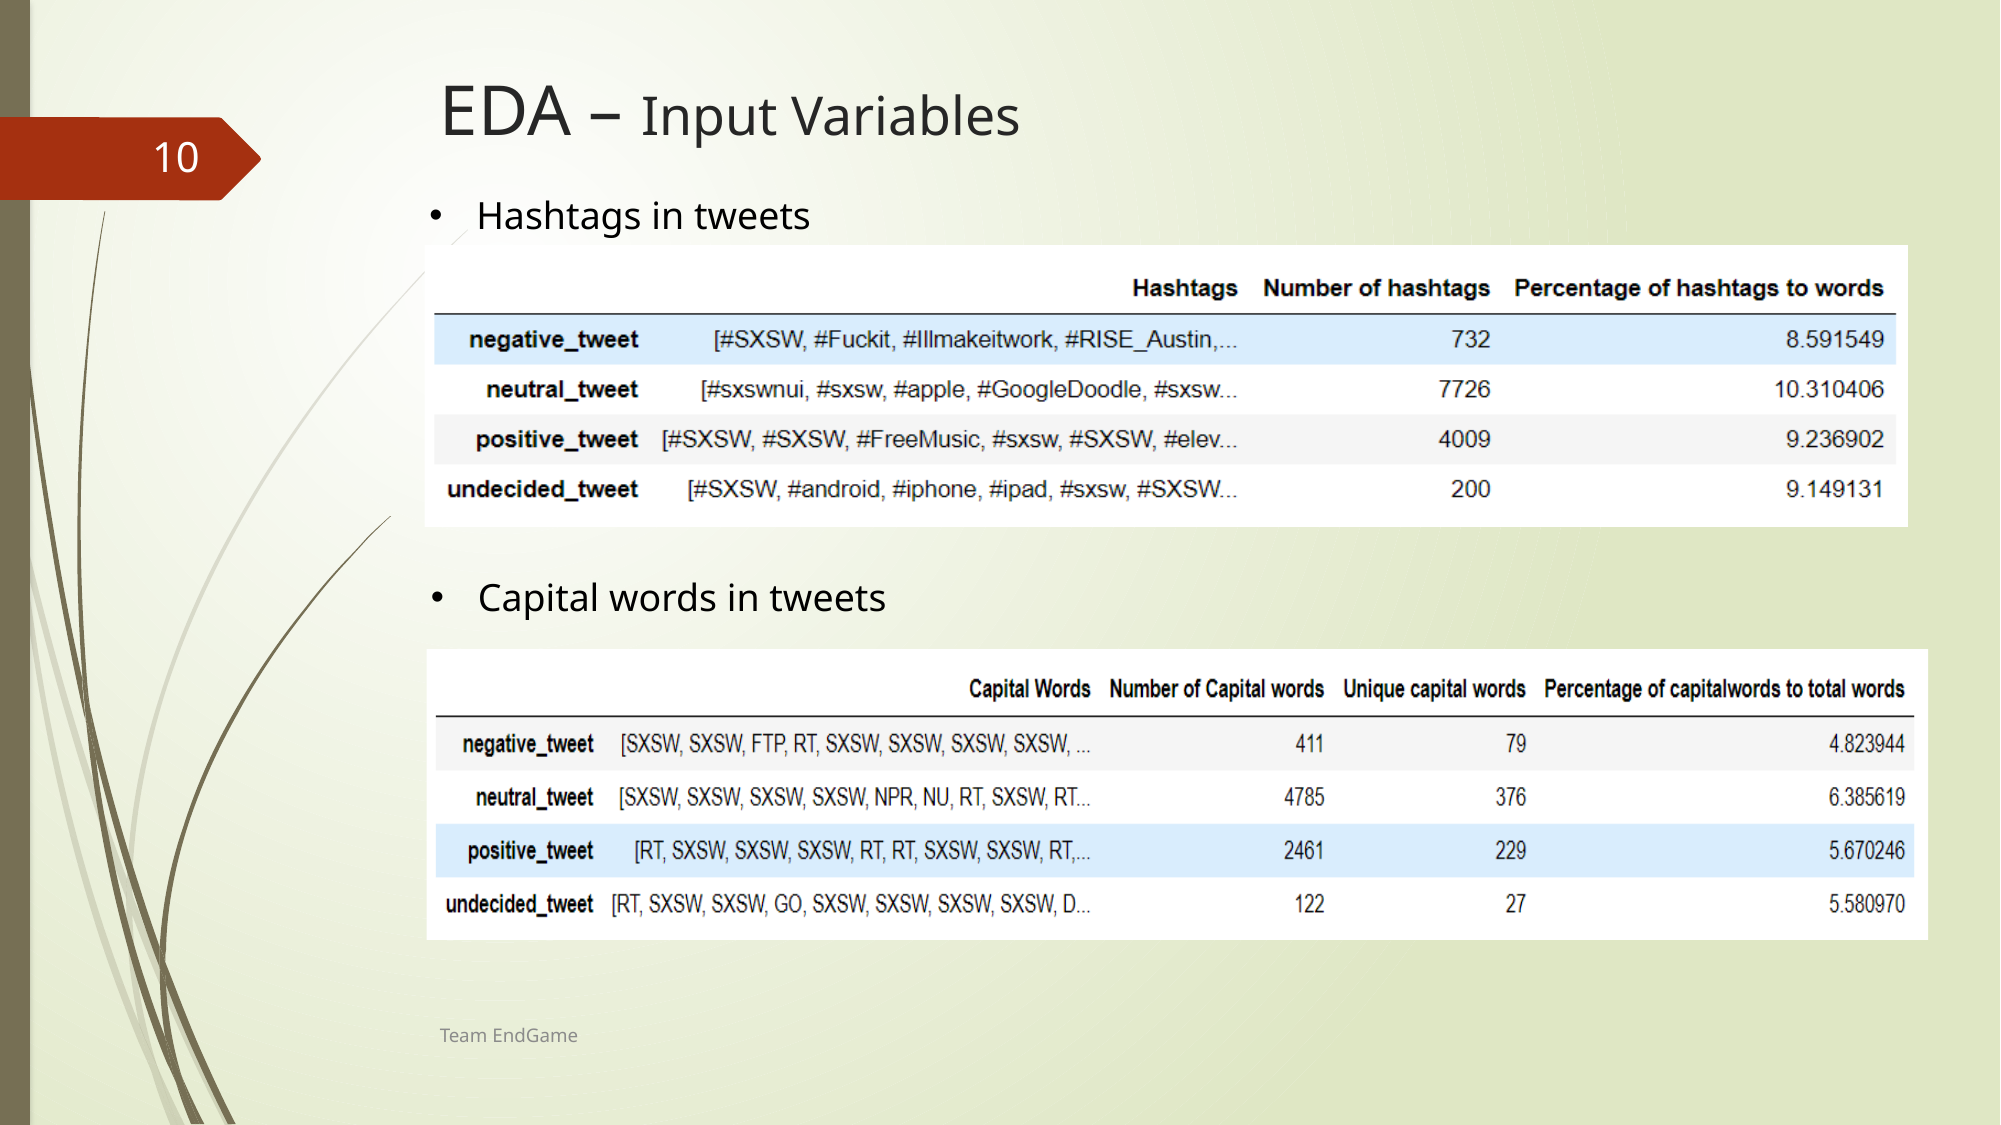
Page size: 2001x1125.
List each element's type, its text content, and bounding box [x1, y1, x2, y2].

picture [426, 649, 1929, 941]
slide_number 10 [87, 129, 216, 190]
text_box Capital words in tweets [416, 566, 1100, 627]
text_box Hashtags in tweets [414, 184, 1098, 245]
picture [424, 245, 1908, 527]
footer Team EndGame [424, 1006, 1675, 1067]
title EDA – Input Variables [424, 58, 1887, 158]
